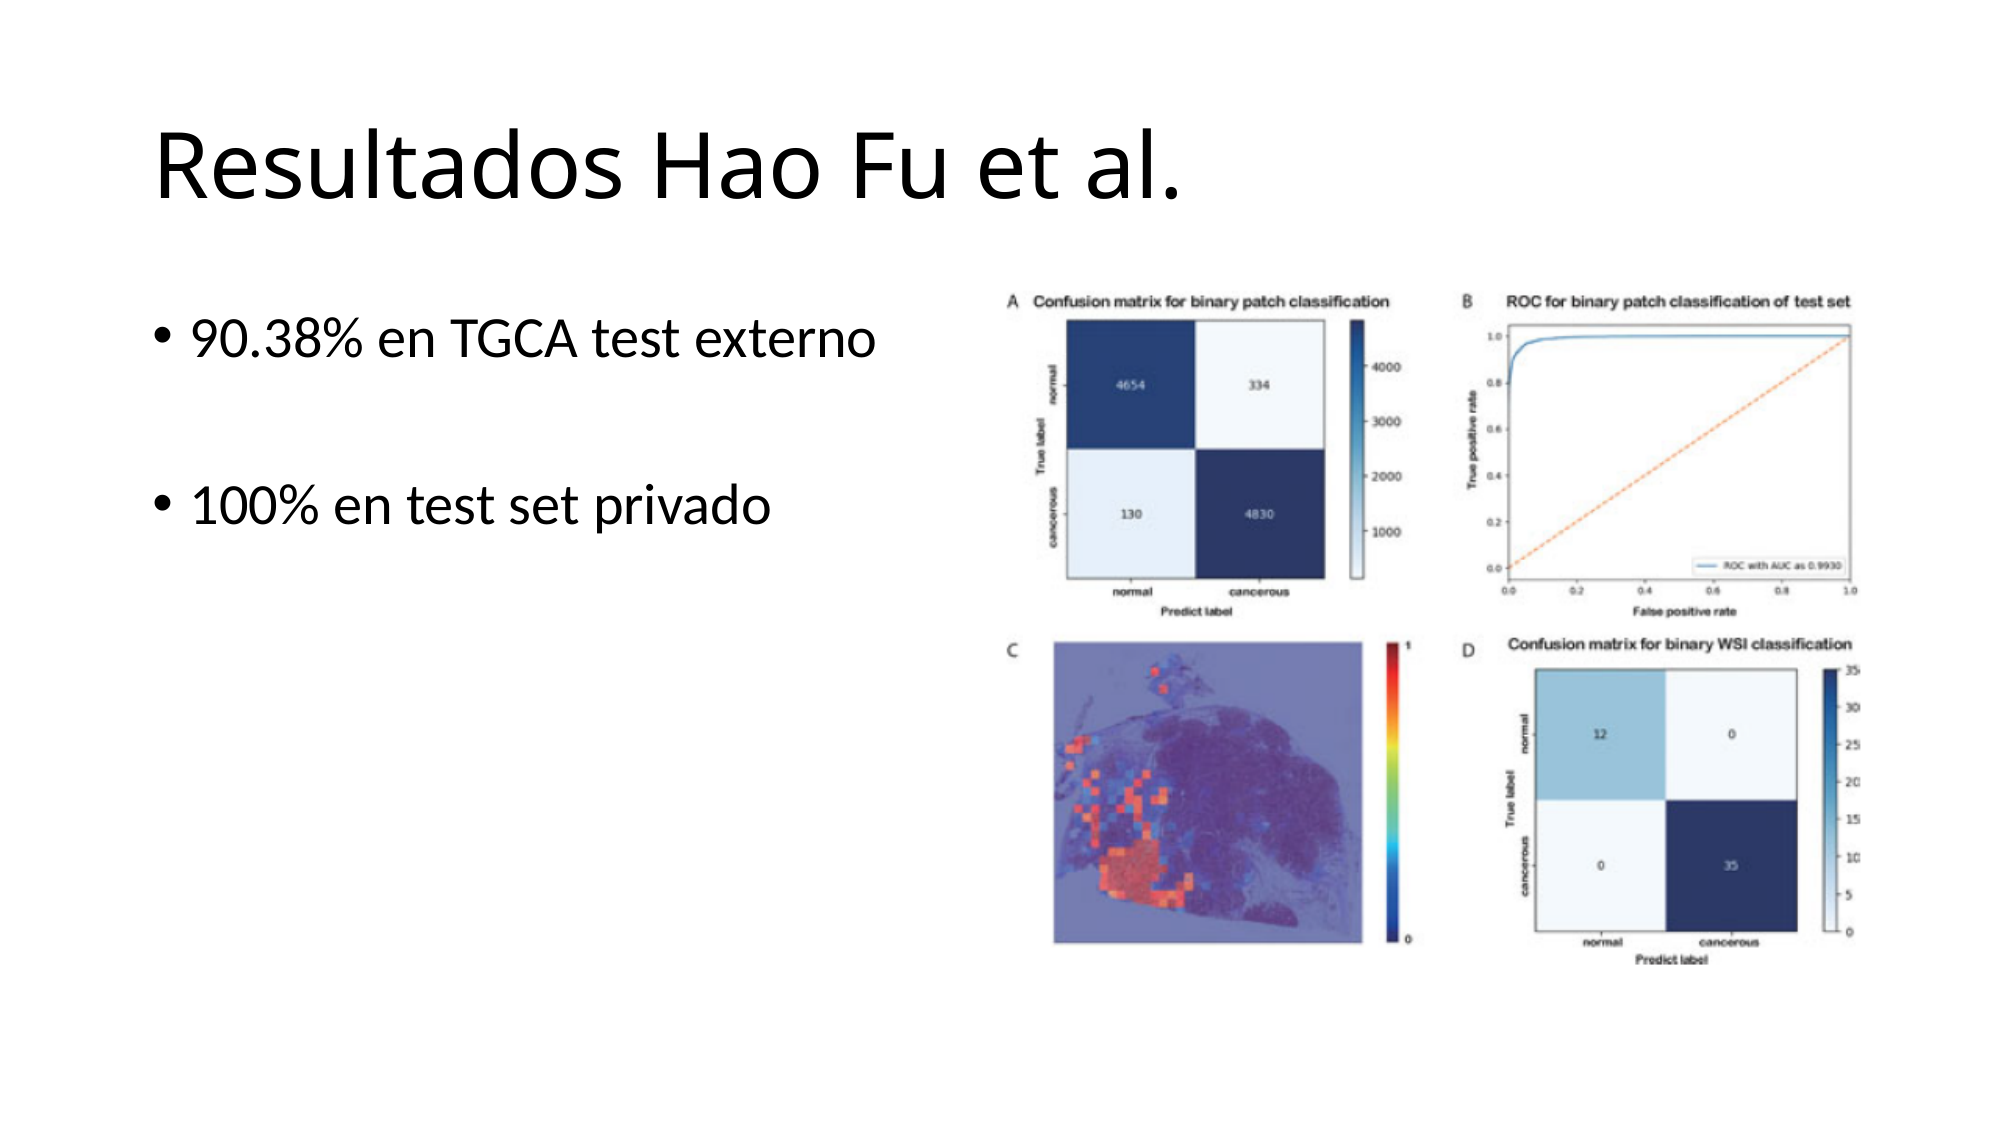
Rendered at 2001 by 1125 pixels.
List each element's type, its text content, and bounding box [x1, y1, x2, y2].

picture [878, 277, 1909, 993]
title Resultados Hao Fu et al. [137, 59, 1863, 278]
list 90.38% en TGCA test externo 100% en test set privado [137, 299, 1863, 1014]
